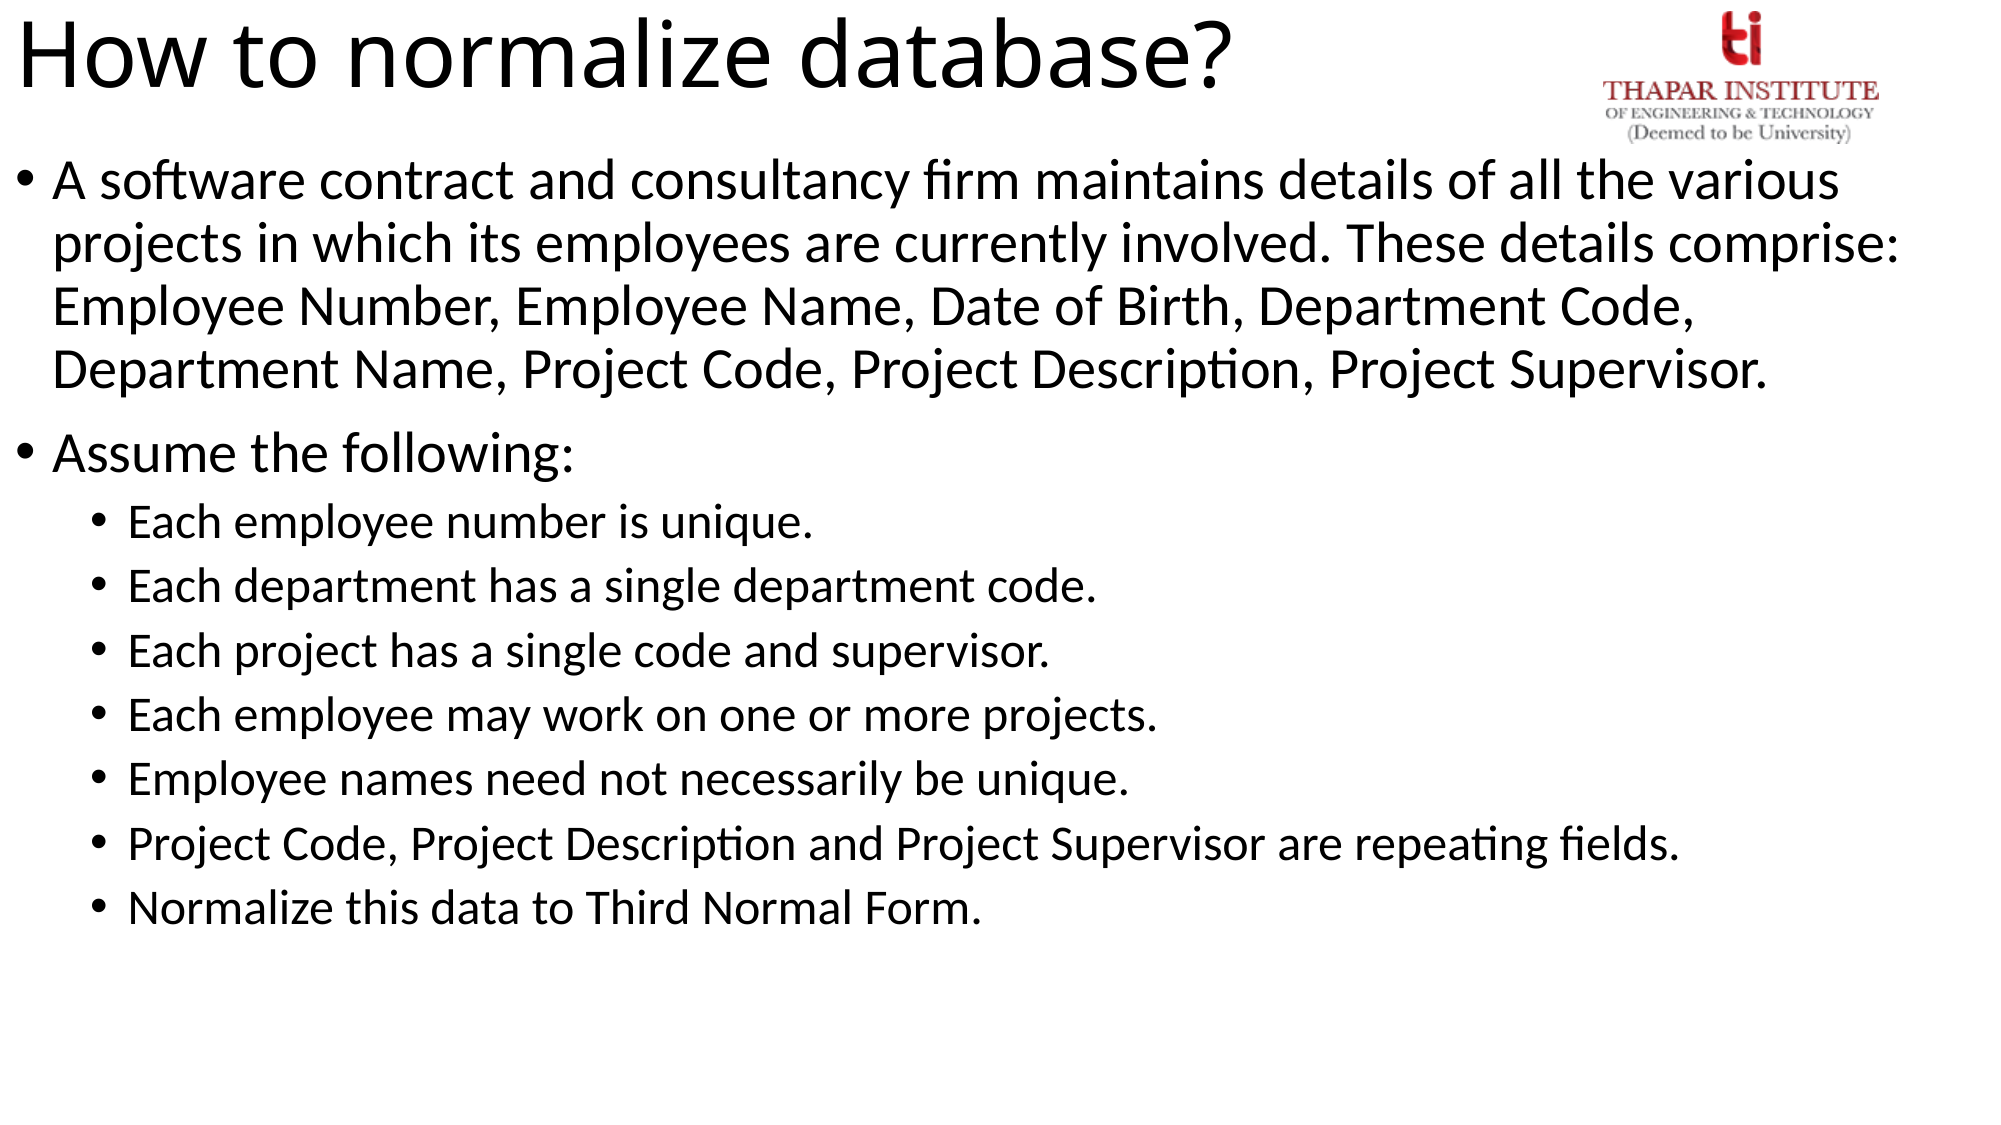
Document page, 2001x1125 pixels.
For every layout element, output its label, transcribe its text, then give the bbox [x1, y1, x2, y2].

picture [1603, 11, 1879, 145]
title How to normalize database? [0, 0, 2000, 117]
list A software contract and consultancy firm maintains details of all the various projects in which its employees are currently involved. These details comprise: Employee Number, Employee Name, Date of Birth, Department Code, Department Name, Project Code, Project Description, Project Supervisor. Assume the following: Each employee number is unique. Each department has a single department code. Each project has a single code and supervisor. Each employee may work on one or more projects. Employee names need not necessarily be unique. Project Code, Project Description and Project Supervisor are repeating fields. Normalize this data to Third Normal Form. [0, 141, 1957, 1059]
